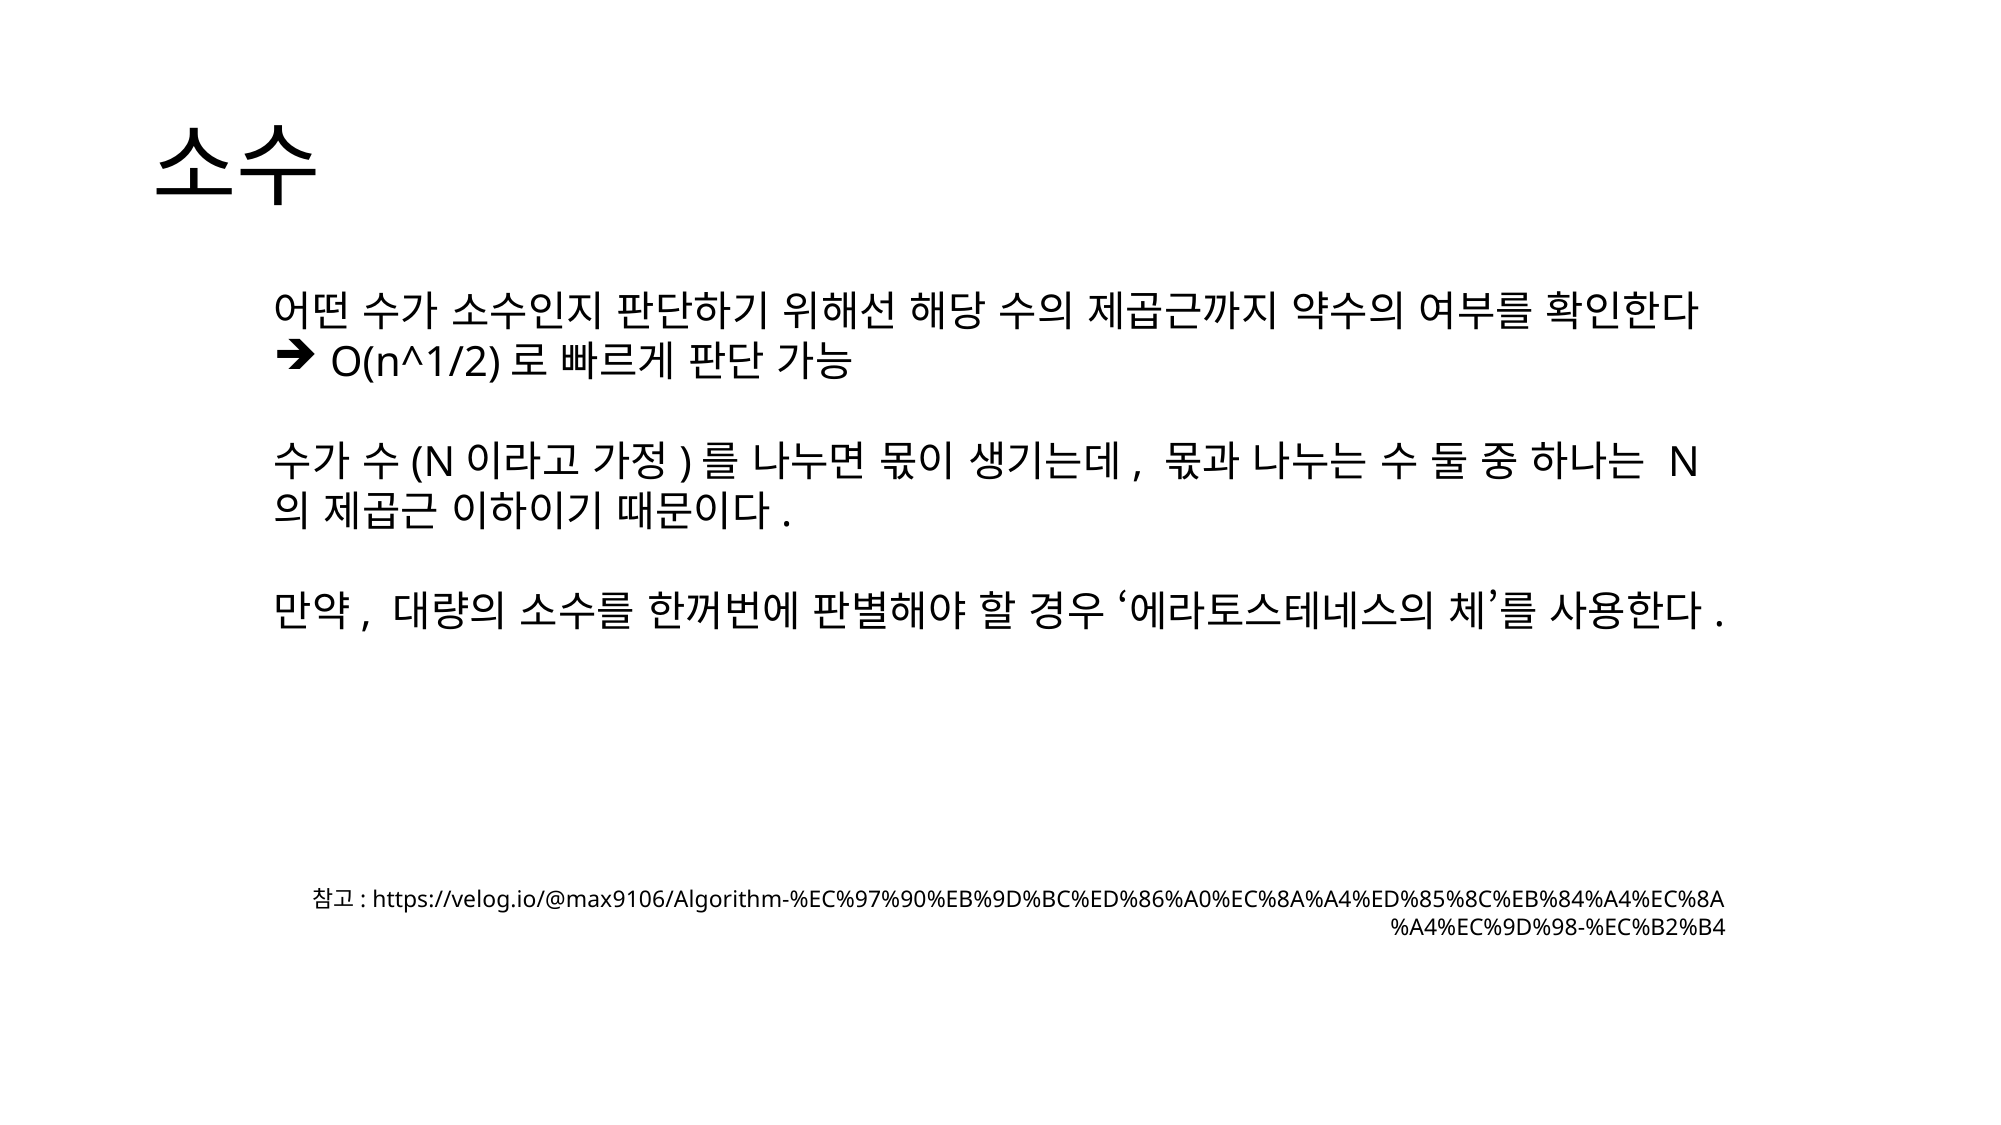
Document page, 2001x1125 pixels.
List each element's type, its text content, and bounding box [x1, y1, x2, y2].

text_box 어떤 수가 소수인지 판단하기 위해선 해당 수의 제곱근까지 약수의 여부를 확인한다 O(n^1/2)로 빠르게 판단 가능 수가 수(N이라고 가정)를 나누면 몫이 생기는데, 몫과 나누는 수 둘 중 하나는 N의 제곱근 이하이기 때문이다. 만약, 대량의 소수를 한꺼번에 판별해야 할 경우 ‘에라토스테네스의 체’를 사용한다. 참고: https://velog.io/@max9106/Algorithm-%EC%97%90%EB%9D%BC%ED%86%A0%EC%8A%A4%ED%85%8C%EB%84%A4%EC%8A%A4%EC%9D%98-%EC%B2%B4 [258, 277, 1742, 948]
title 소수 [137, 59, 1863, 278]
